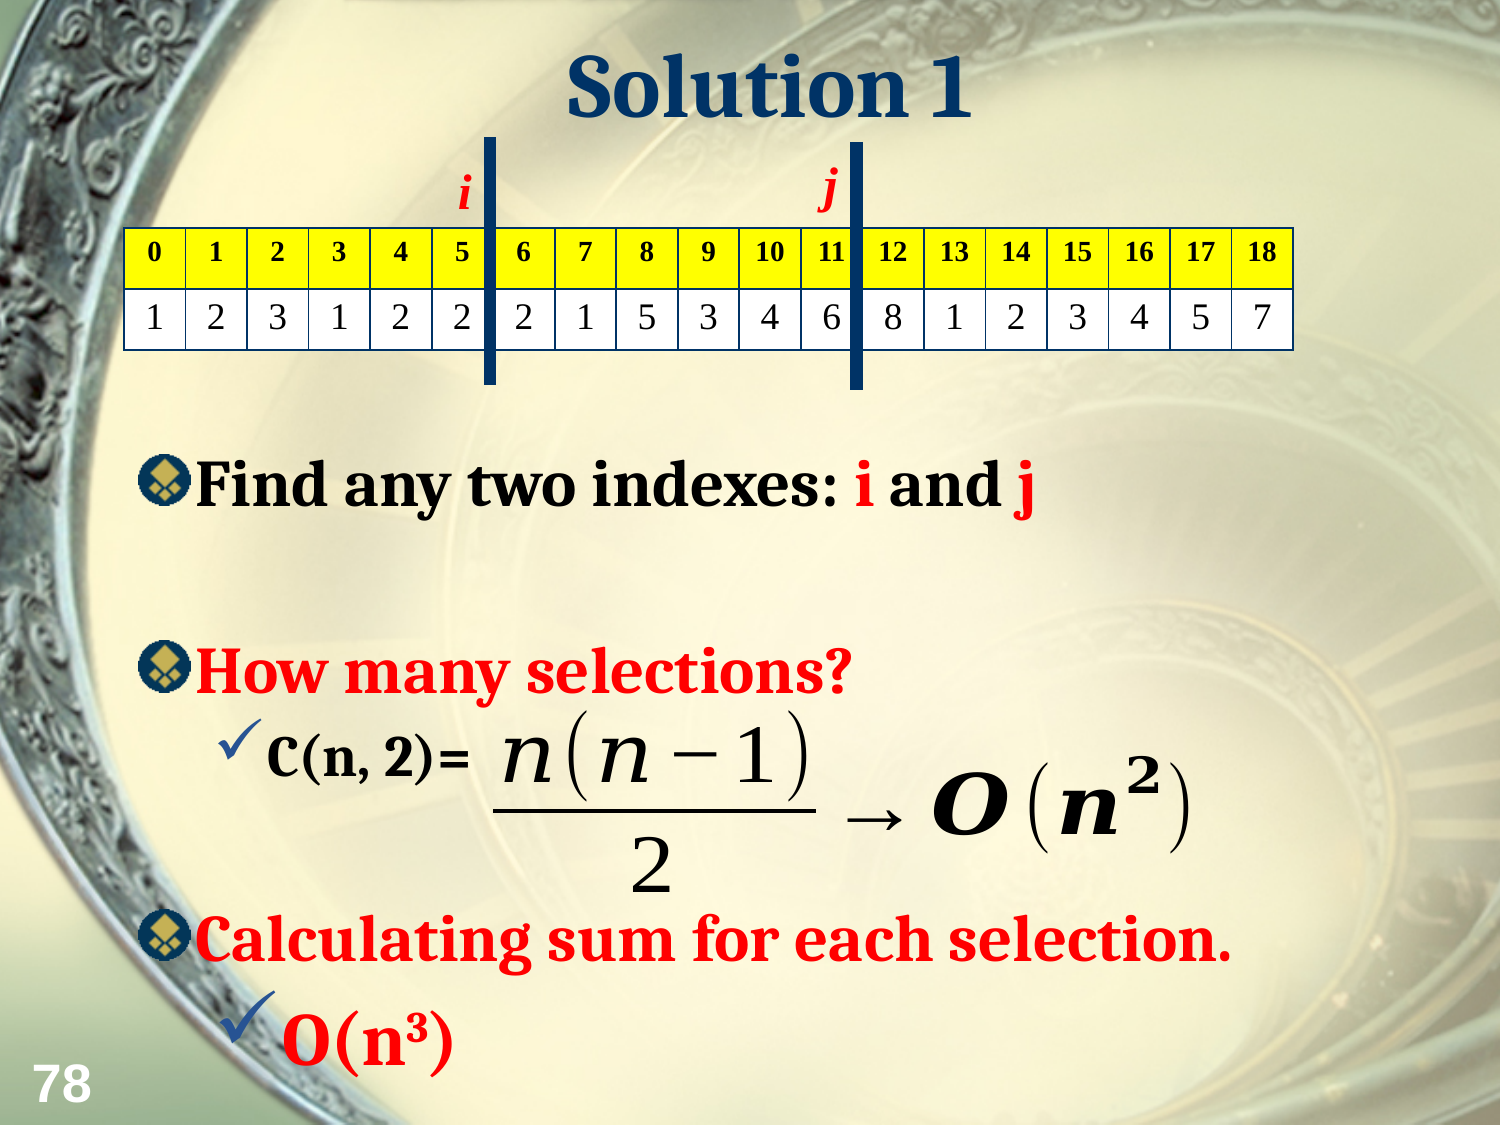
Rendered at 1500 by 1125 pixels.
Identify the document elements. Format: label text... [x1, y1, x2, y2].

table_header 12 [863, 229, 923, 288]
table_header 8 [617, 229, 677, 288]
table_cell 7 [1232, 290, 1292, 349]
table_cell 5 [617, 290, 677, 349]
table_header 3 [309, 229, 369, 288]
table_header 17 [1171, 229, 1231, 288]
table_cell 2 [986, 290, 1046, 349]
table_cell 4 [740, 290, 800, 349]
title Solution 1 [171, 30, 1372, 169]
table_cell 3 [679, 290, 738, 349]
table_header 5 [433, 229, 484, 288]
table_header 11 [802, 229, 850, 288]
table_cell 3 [1048, 290, 1108, 349]
table_header 18 [1232, 229, 1292, 288]
table_header 2 [248, 229, 308, 288]
table_header 1 [186, 229, 246, 288]
table_header 13 [925, 229, 985, 288]
table_header 0 [125, 229, 185, 288]
slide_number 78 [13, 1040, 111, 1121]
table_header 4 [371, 229, 431, 288]
table_cell 2 [186, 290, 246, 349]
table_cell 2 [496, 290, 554, 349]
table_cell 5 [1171, 290, 1231, 349]
table_cell 3 [248, 290, 308, 349]
table_cell 1 [309, 290, 369, 349]
text_box i [443, 152, 484, 228]
table_cell 2 [433, 290, 484, 349]
picture [0, 0, 1500, 1125]
list Find any two indexes: i and j How many selections? C(n, 2)= Calculating sum for each selection. O(n3) [123, 432, 1438, 1047]
table_header 16 [1109, 229, 1169, 288]
text_box j [809, 145, 850, 221]
table_header 15 [1048, 229, 1108, 288]
table_cell 1 [925, 290, 985, 349]
table_header 6 [496, 229, 554, 288]
table_header 14 [986, 229, 1046, 288]
table_cell 1 [556, 290, 615, 349]
table_cell 8 [863, 290, 923, 349]
table_cell 4 [1109, 290, 1169, 349]
table_header 10 [740, 229, 800, 288]
table_header 7 [556, 229, 615, 288]
table_cell 2 [371, 290, 431, 349]
table_cell 1 [125, 290, 185, 349]
table_cell 6 [802, 290, 850, 349]
table_header 9 [679, 229, 738, 288]
